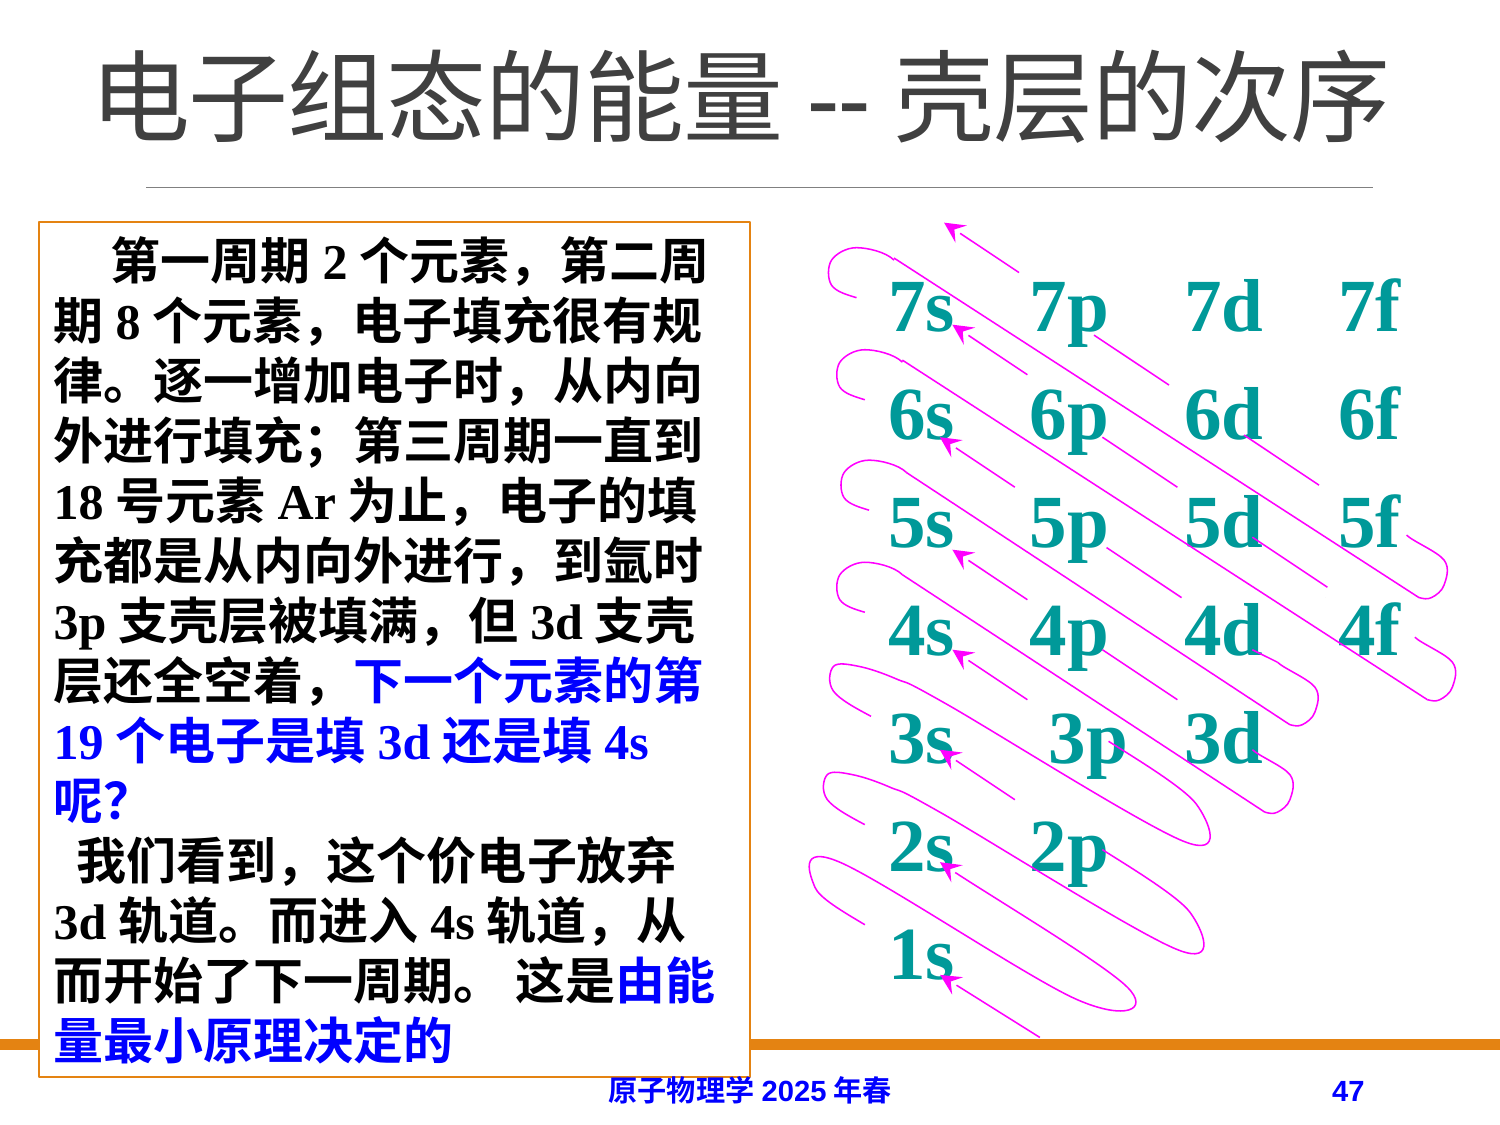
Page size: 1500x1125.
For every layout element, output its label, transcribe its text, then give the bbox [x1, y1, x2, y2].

slide_number 47 [1218, 1059, 1380, 1120]
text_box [624, 222, 1460, 1038]
text_box 第一周期2个元素，第二周期8个元素，电子填充很有规律。逐一增加电子时，从内向外进行填充；第三周期一直到18号元素Ar为止，电子的填充都是从内向外进行，到氩时3p支壳层被填满，但3d支壳层还全空着，下一个元素的第19个电子是填3d还是填4s呢？ 我们看到，这个价电子放弃3d轨道。而进入4s轨道，从而开始了下一周期。 这是由能量最小原理决定的 [38, 221, 751, 1078]
title 电子组态的能量--壳层的次序 [75, 8, 1438, 163]
footer 原子物理学2025年春 [453, 1059, 1047, 1120]
